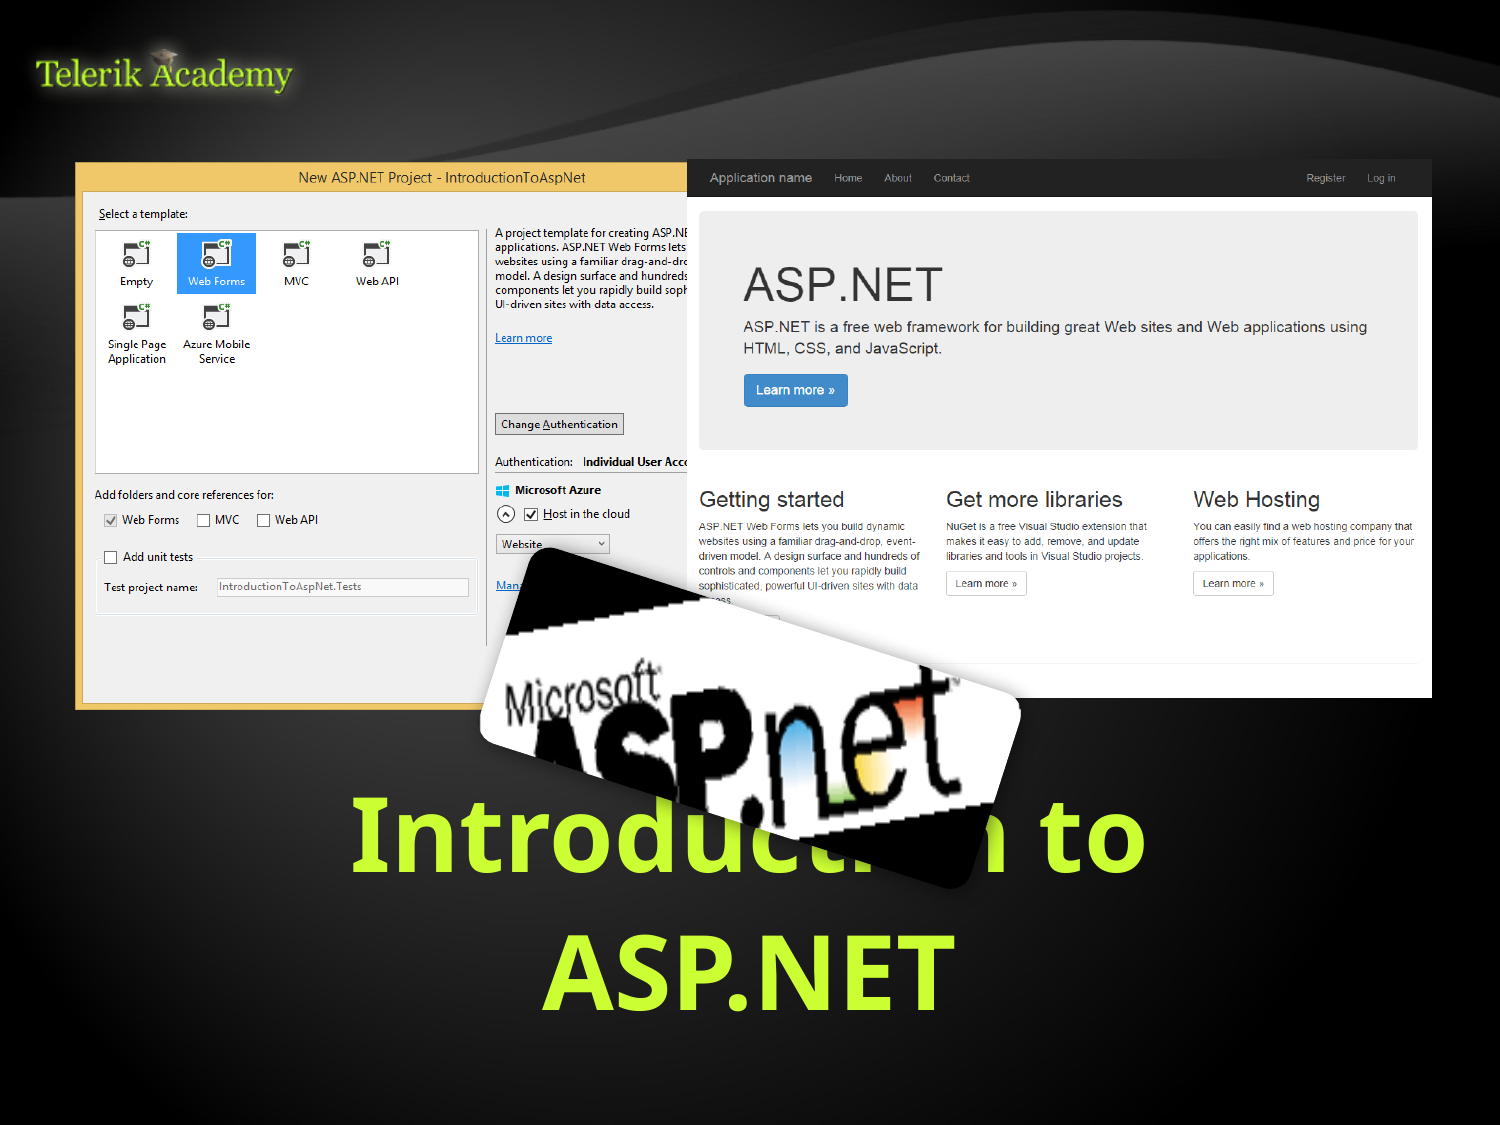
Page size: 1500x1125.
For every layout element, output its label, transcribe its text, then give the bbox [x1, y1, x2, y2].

picture [0, 0, 1500, 1125]
title Introduction to ASP.NET [137, 837, 1363, 950]
